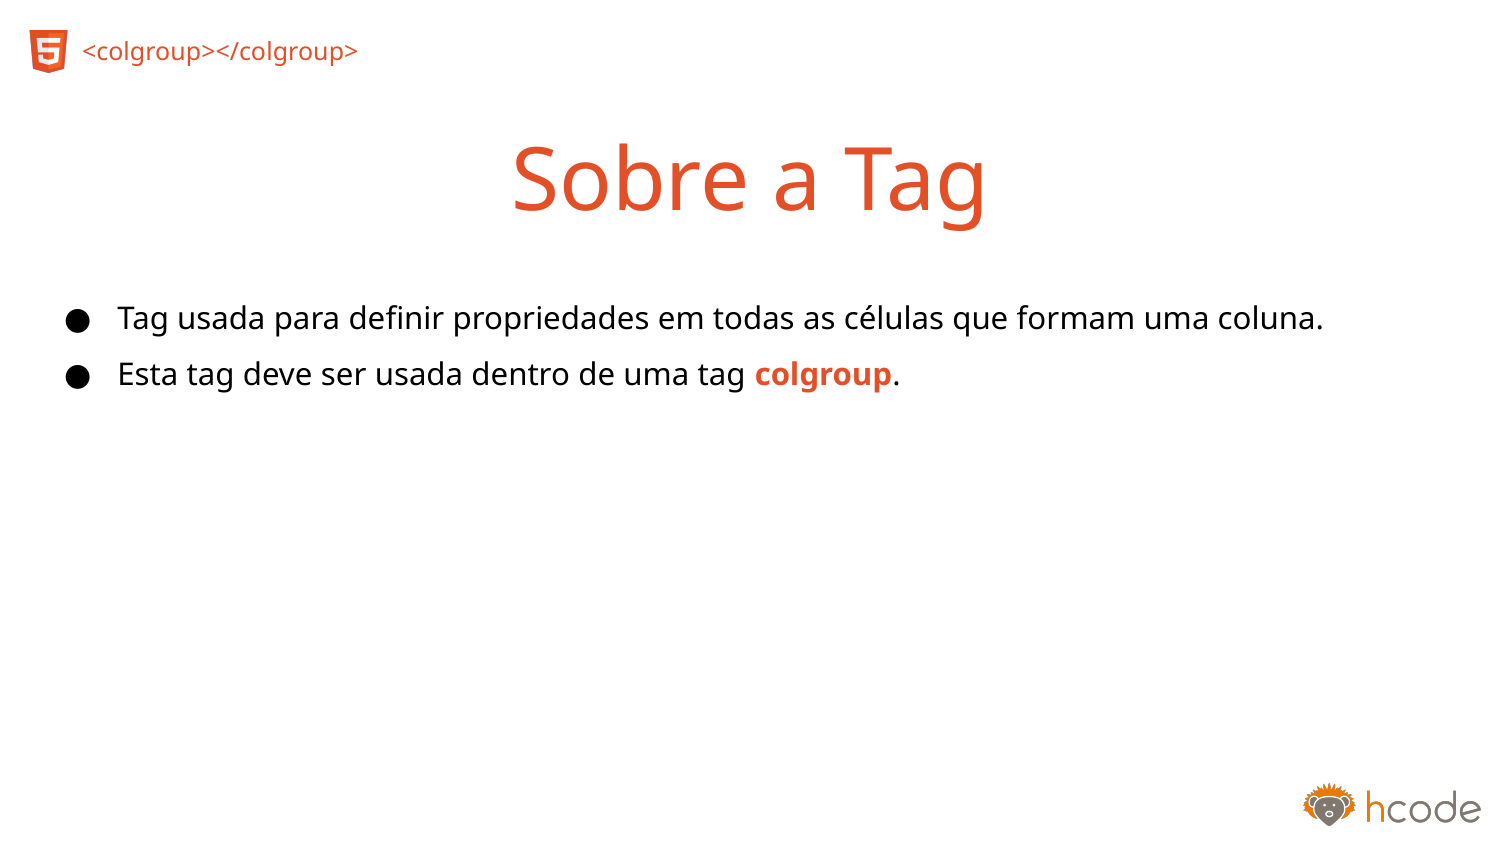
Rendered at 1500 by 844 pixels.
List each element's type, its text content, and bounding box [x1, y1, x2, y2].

picture [1303, 783, 1482, 827]
text_box <colgroup></colgroup> [67, 20, 1445, 84]
text_box Sobre a Tag [107, 108, 1393, 237]
picture [27, 30, 70, 73]
text_box Tag usada para definir propriedades em todas as células que formam uma coluna. Esta tag deve ser usada dentro de uma tag colgroup. [27, 264, 1471, 755]
